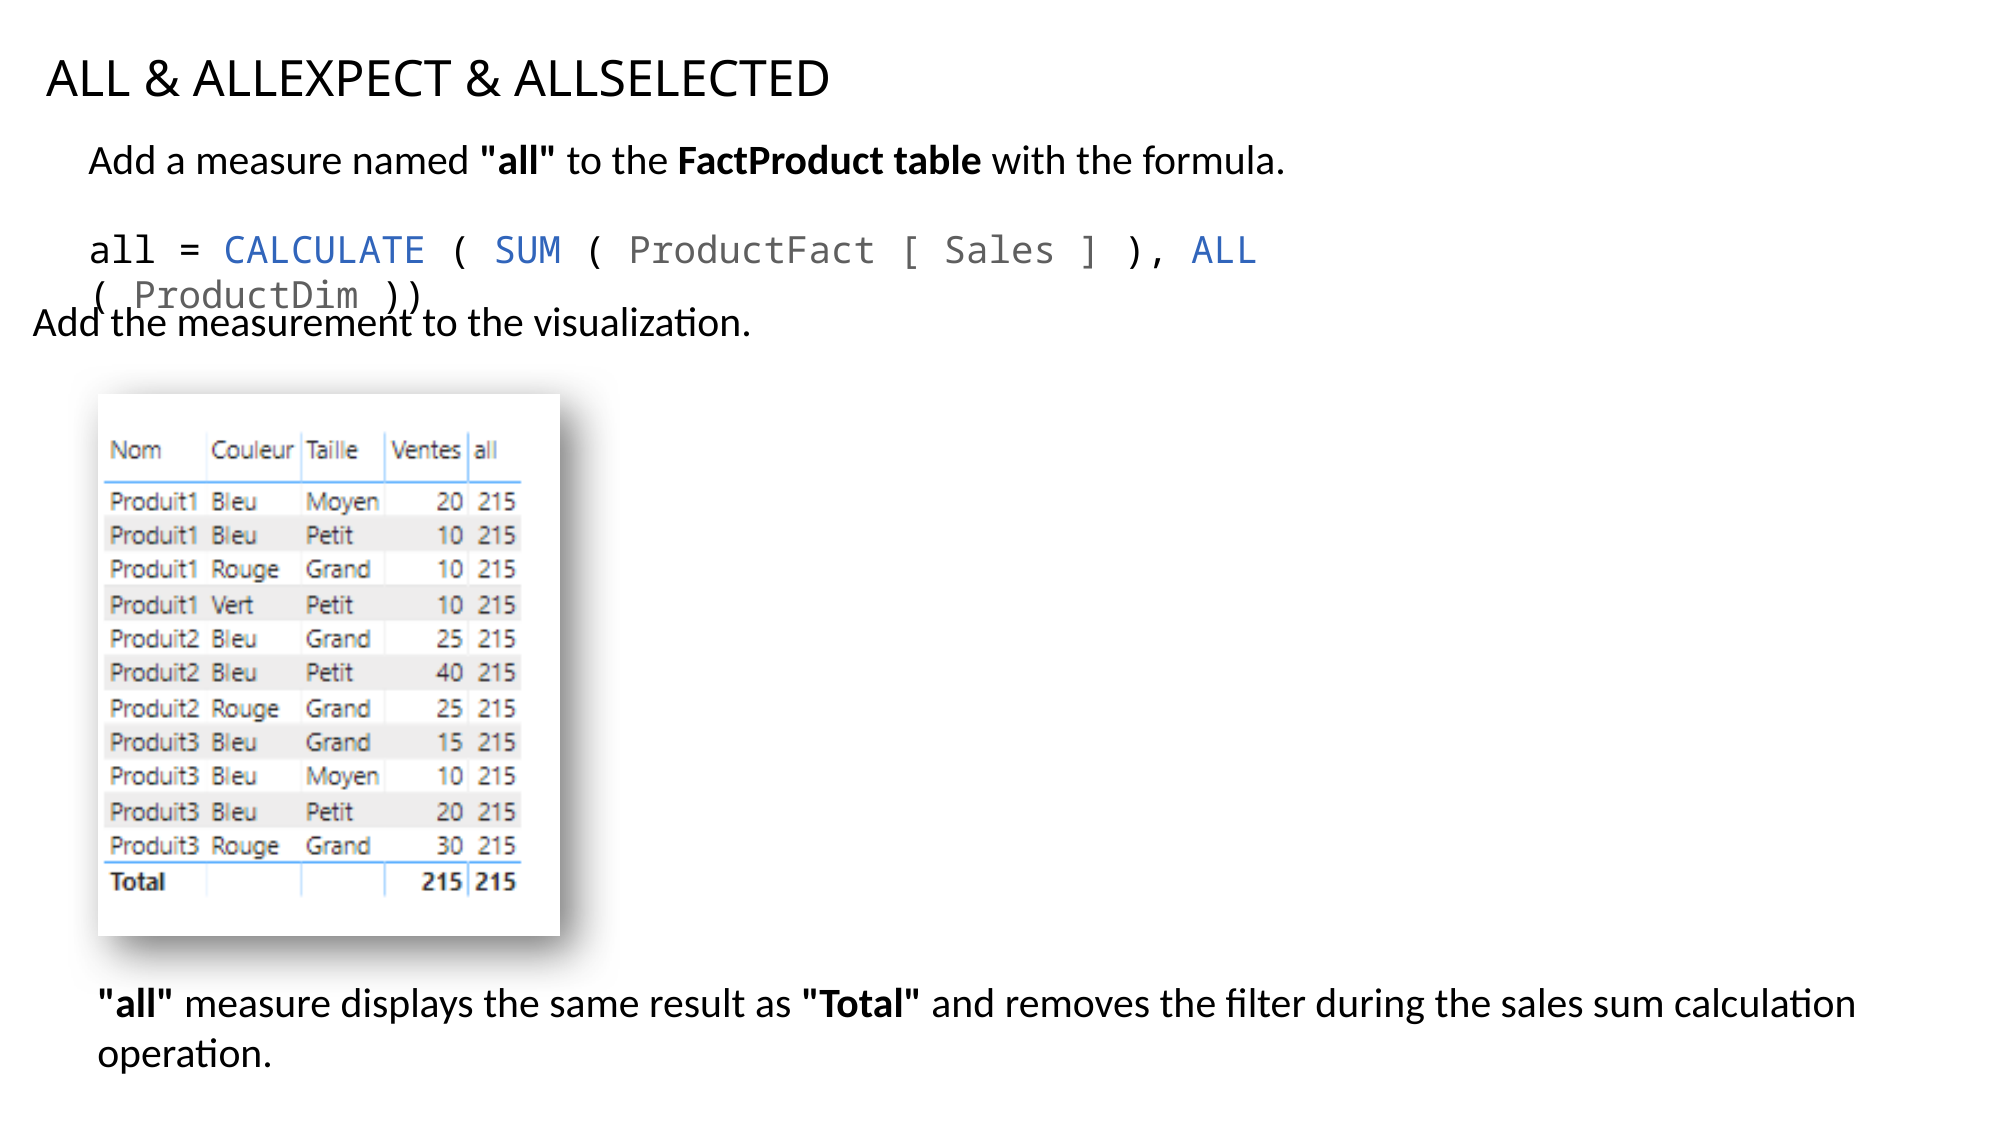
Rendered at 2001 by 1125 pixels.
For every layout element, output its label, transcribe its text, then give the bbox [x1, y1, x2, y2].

text_box "all" measure displays the same result as "Total" and removes the filter during the sales sum calculation operation. [82, 968, 1902, 1084]
text_box all = CALCULATE ( SUM ( ProductFact [ Sales ] ), ALL ( ProductDim )) [73, 218, 1555, 324]
picture [98, 394, 560, 936]
text_box ALL & ALLEXPECT & ALLSELECTED [31, 39, 847, 115]
text_box Add the measurement to the visualization. [18, 287, 768, 352]
text_box Add a measure named "all" to the FactProduct table with the formula. [73, 125, 1703, 191]
